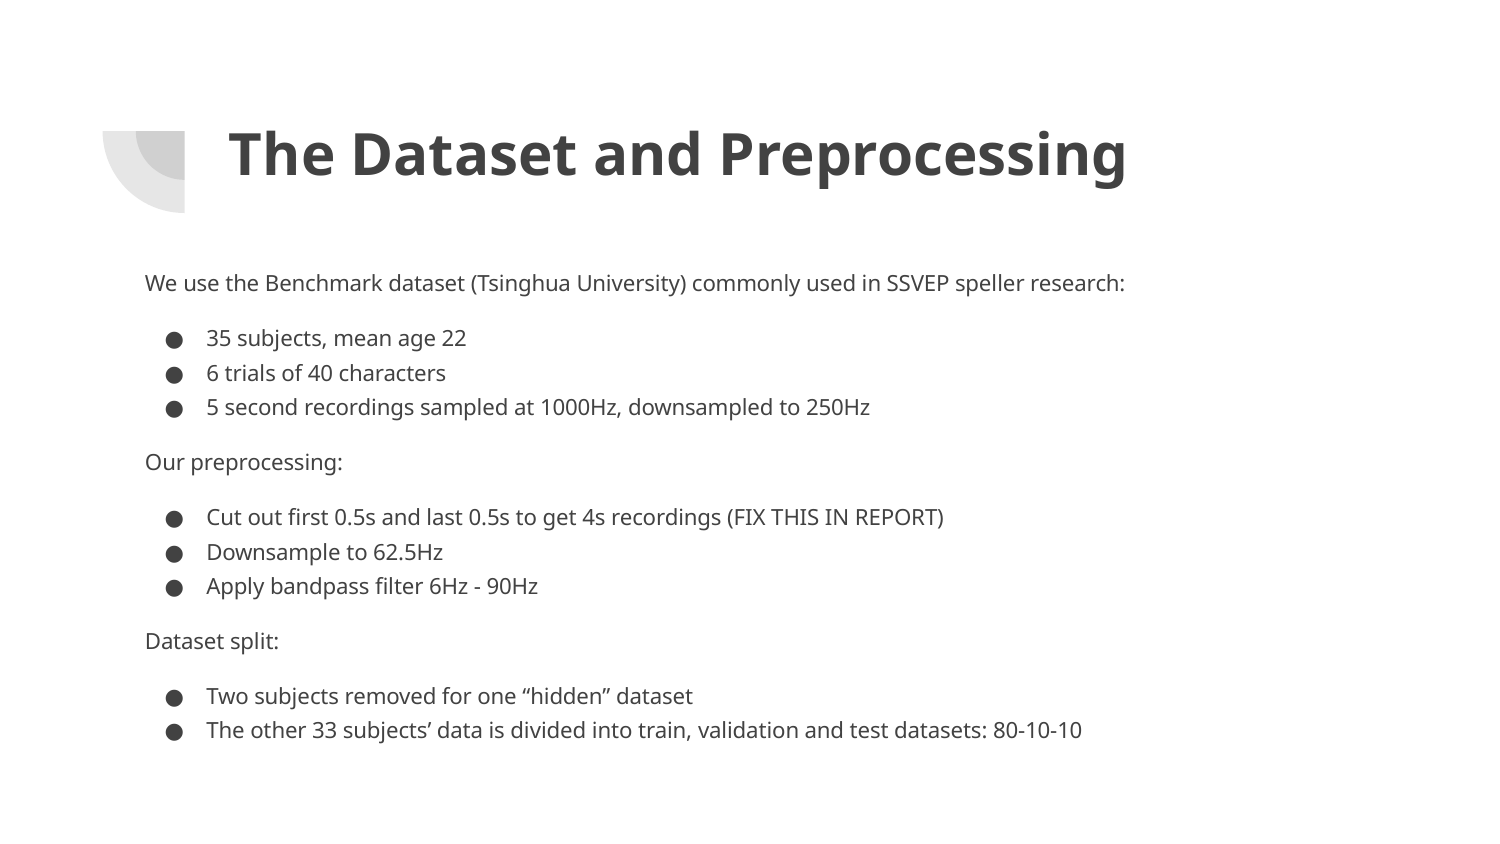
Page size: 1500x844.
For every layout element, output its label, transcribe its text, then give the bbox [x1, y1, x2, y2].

title The Dataset and Preprocessing [213, 98, 1368, 248]
list We use the Benchmark dataset (Tsinghua University) commonly used in SSVEP speller research: 35 subjects, mean age 22 6 trials of 40 characters 5 second recordings sampled at 1000Hz, downsampled to 250Hz Our preprocessing: Cut out first 0.5s and last 0.5s to get 4s recordings (FIX THIS IN REPORT) Downsample to 62.5Hz Apply bandpass filter 6Hz - 90Hz Dataset split: Two subjects removed for one “hidden” dataset The other 33 subjects’ data is divided into train, validation and test datasets: 80-10-10 [130, 248, 1370, 762]
